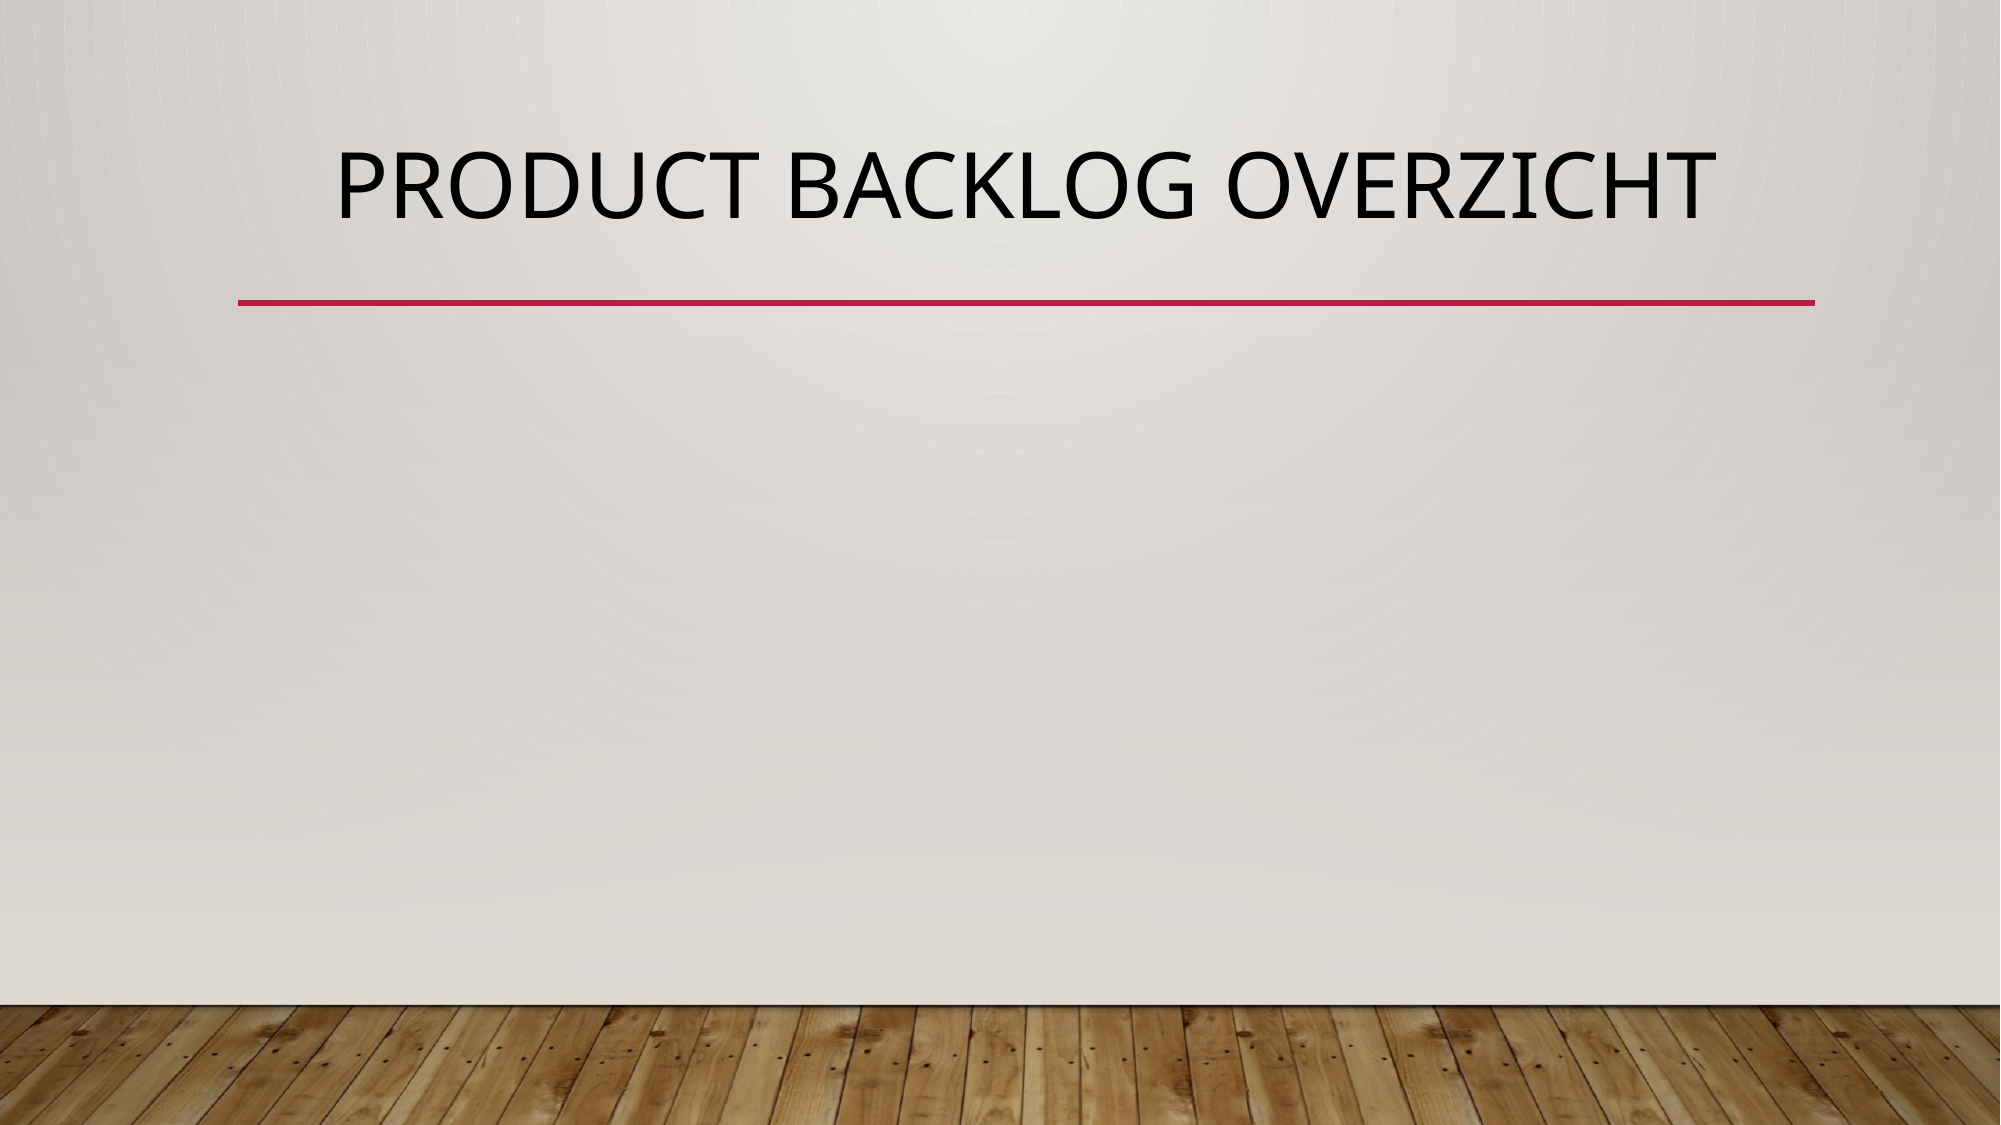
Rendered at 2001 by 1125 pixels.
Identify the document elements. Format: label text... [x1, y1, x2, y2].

title Product backlog overzicht [238, 131, 1814, 305]
picture [0, 1005, 2000, 1125]
